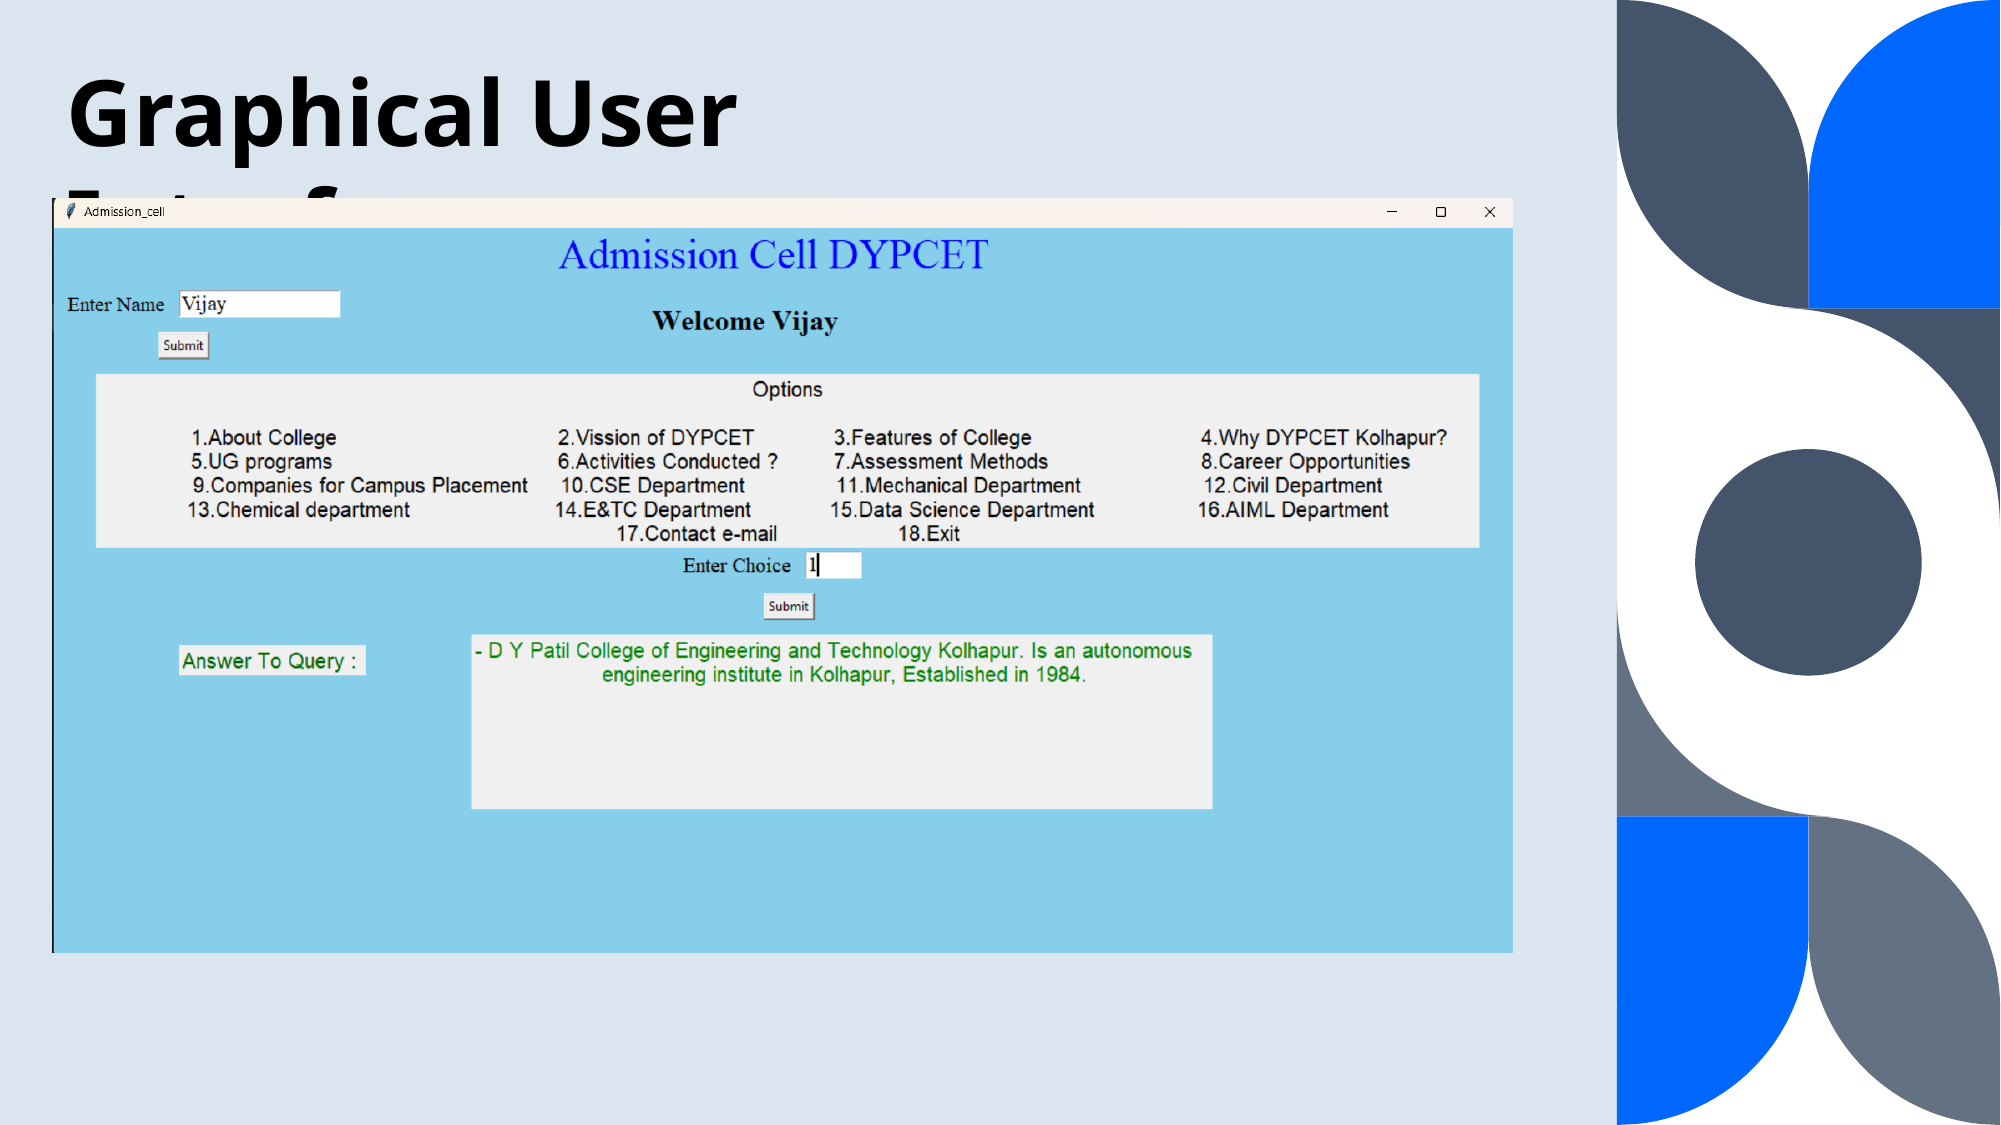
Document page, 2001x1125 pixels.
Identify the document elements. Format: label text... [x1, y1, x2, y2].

picture [51, 198, 1513, 953]
text_box Graphical User Interface [52, 47, 1119, 198]
